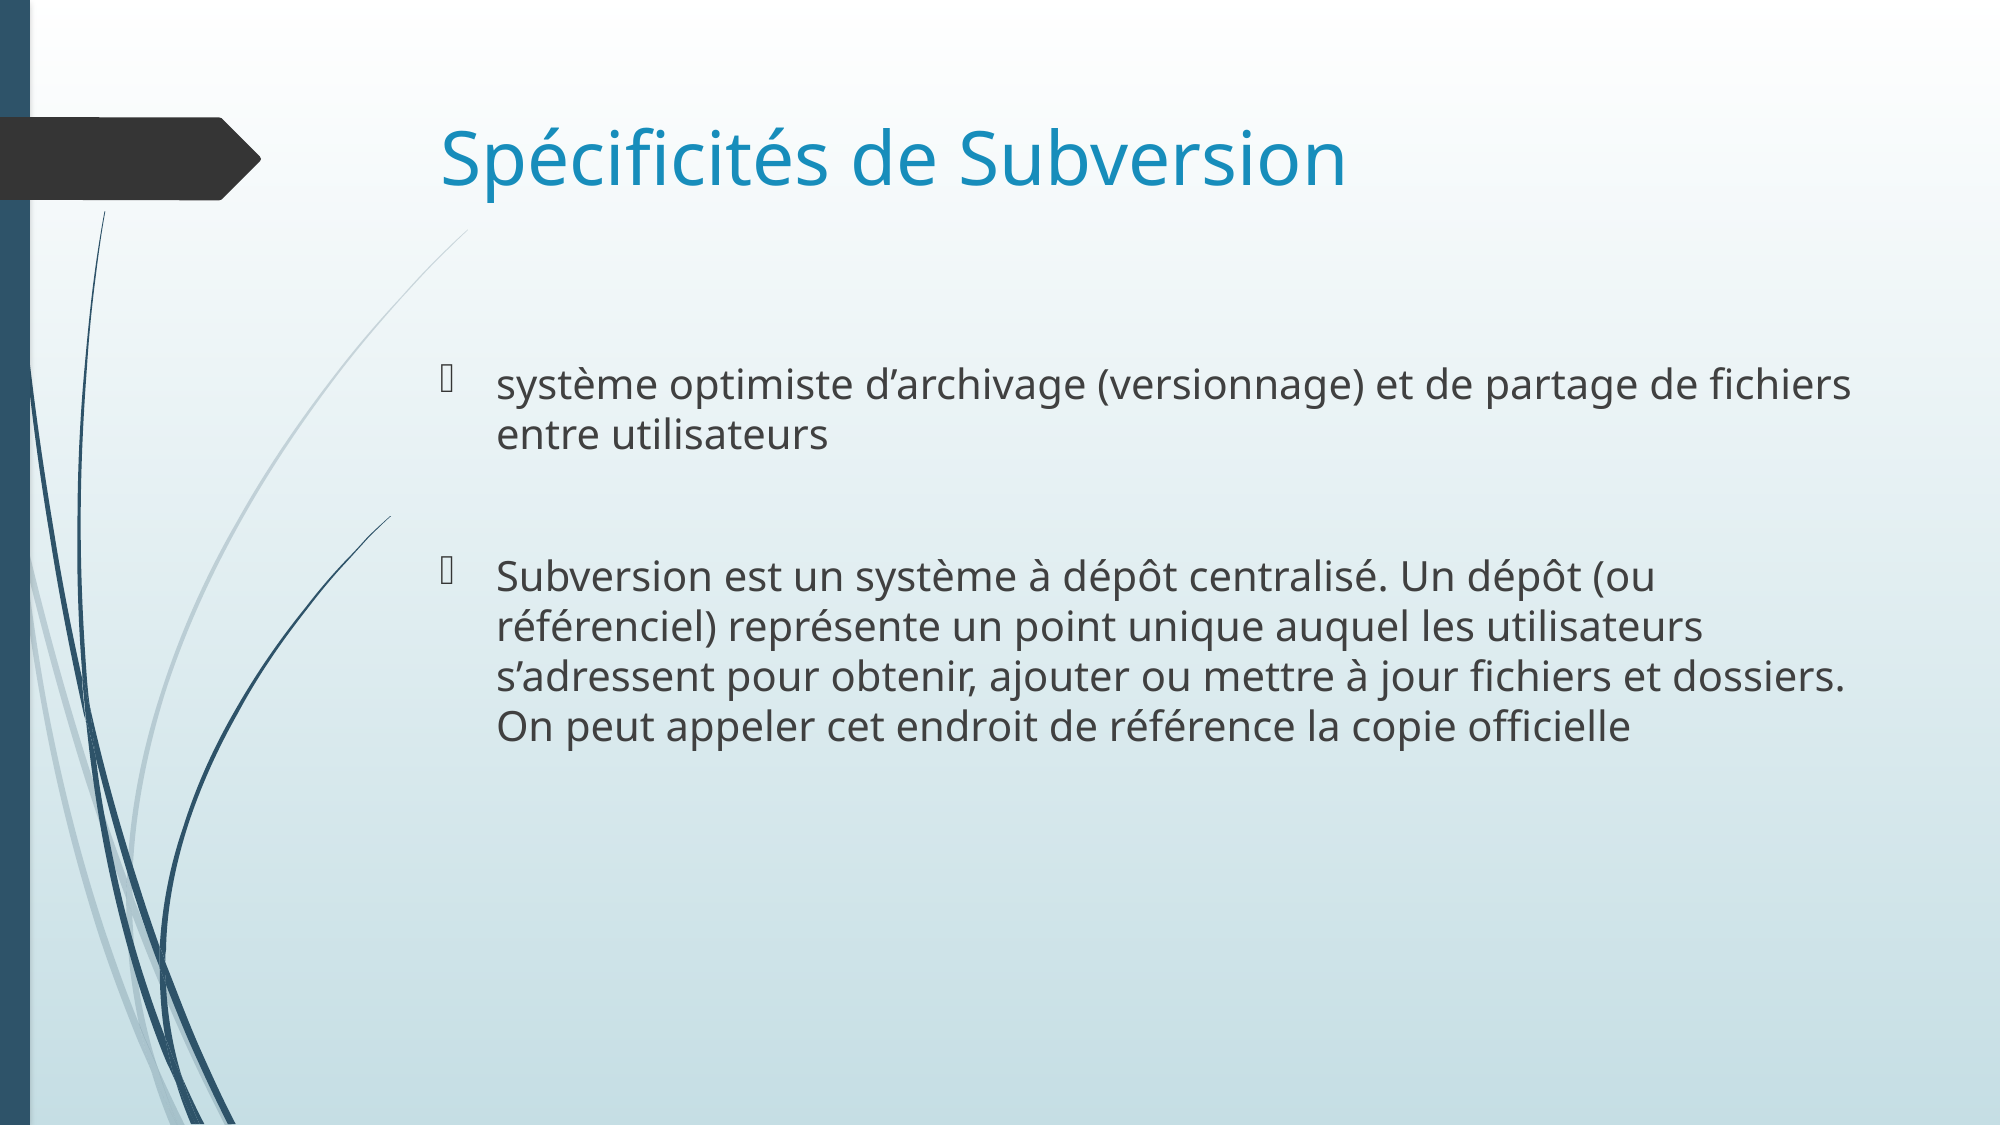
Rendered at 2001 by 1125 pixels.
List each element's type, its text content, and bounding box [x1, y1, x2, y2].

list système optimiste d’archivage (versionnage) et de partage de fichiers entre utilisateurs Subversion est un système à dépôt centralisé. Un dépôt (ou référenciel) représente un point unique auquel les utilisateurs s’adressent pour obtenir, ajouter ou mettre à jour fichiers et dossiers. On peut appeler cet endroit de référence la copie officielle [424, 350, 1888, 970]
title Spécificités de Subversion [425, 102, 1888, 313]
